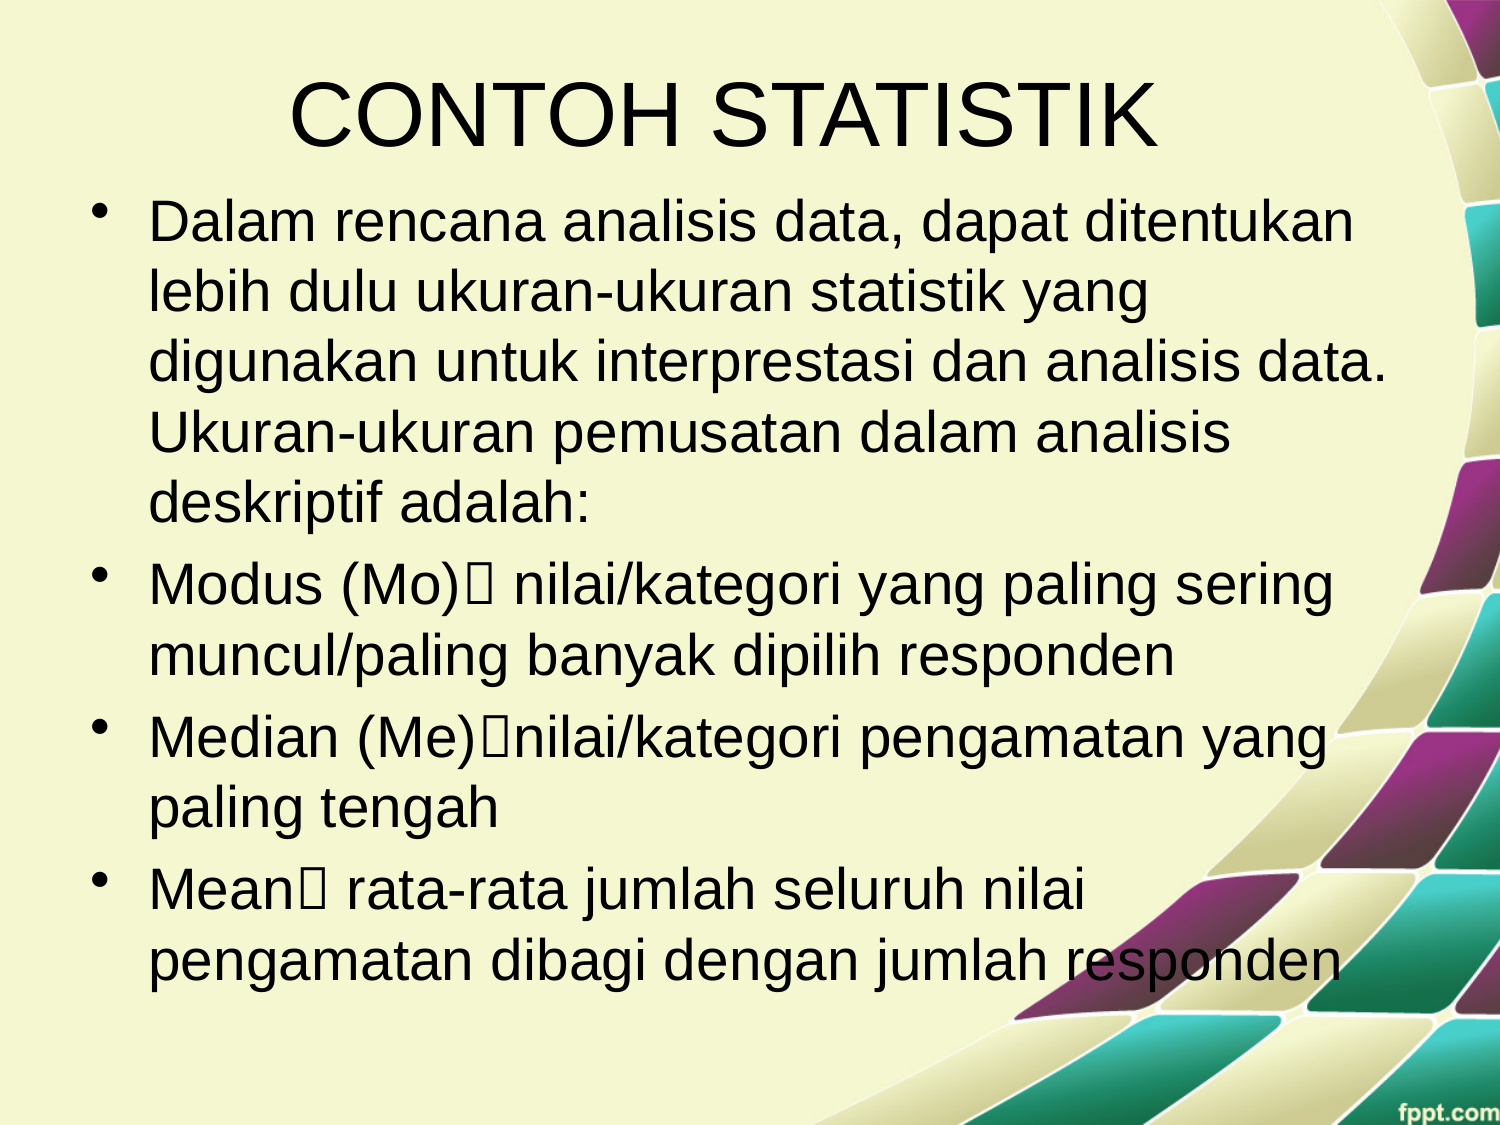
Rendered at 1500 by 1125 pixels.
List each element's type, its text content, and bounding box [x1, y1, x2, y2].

picture [0, 0, 1500, 1125]
title CONTOH STATISTIK [74, 44, 1426, 174]
list Dalam rencana analisis data, dapat ditentukan lebih dulu ukuran-ukuran statistik yang digunakan untuk interprestasi dan analisis data. Ukuran-ukuran pemusatan dalam analisis deskriptif adalah: Modus (Mo) nilai/kategori yang paling sering muncul/paling banyak dipilih responden Median (Me)nilai/kategori pengamatan yang paling tengah Mean rata-rata jumlah seluruh nilai pengamatan dibagi dengan jumlah responden [74, 174, 1426, 1006]
